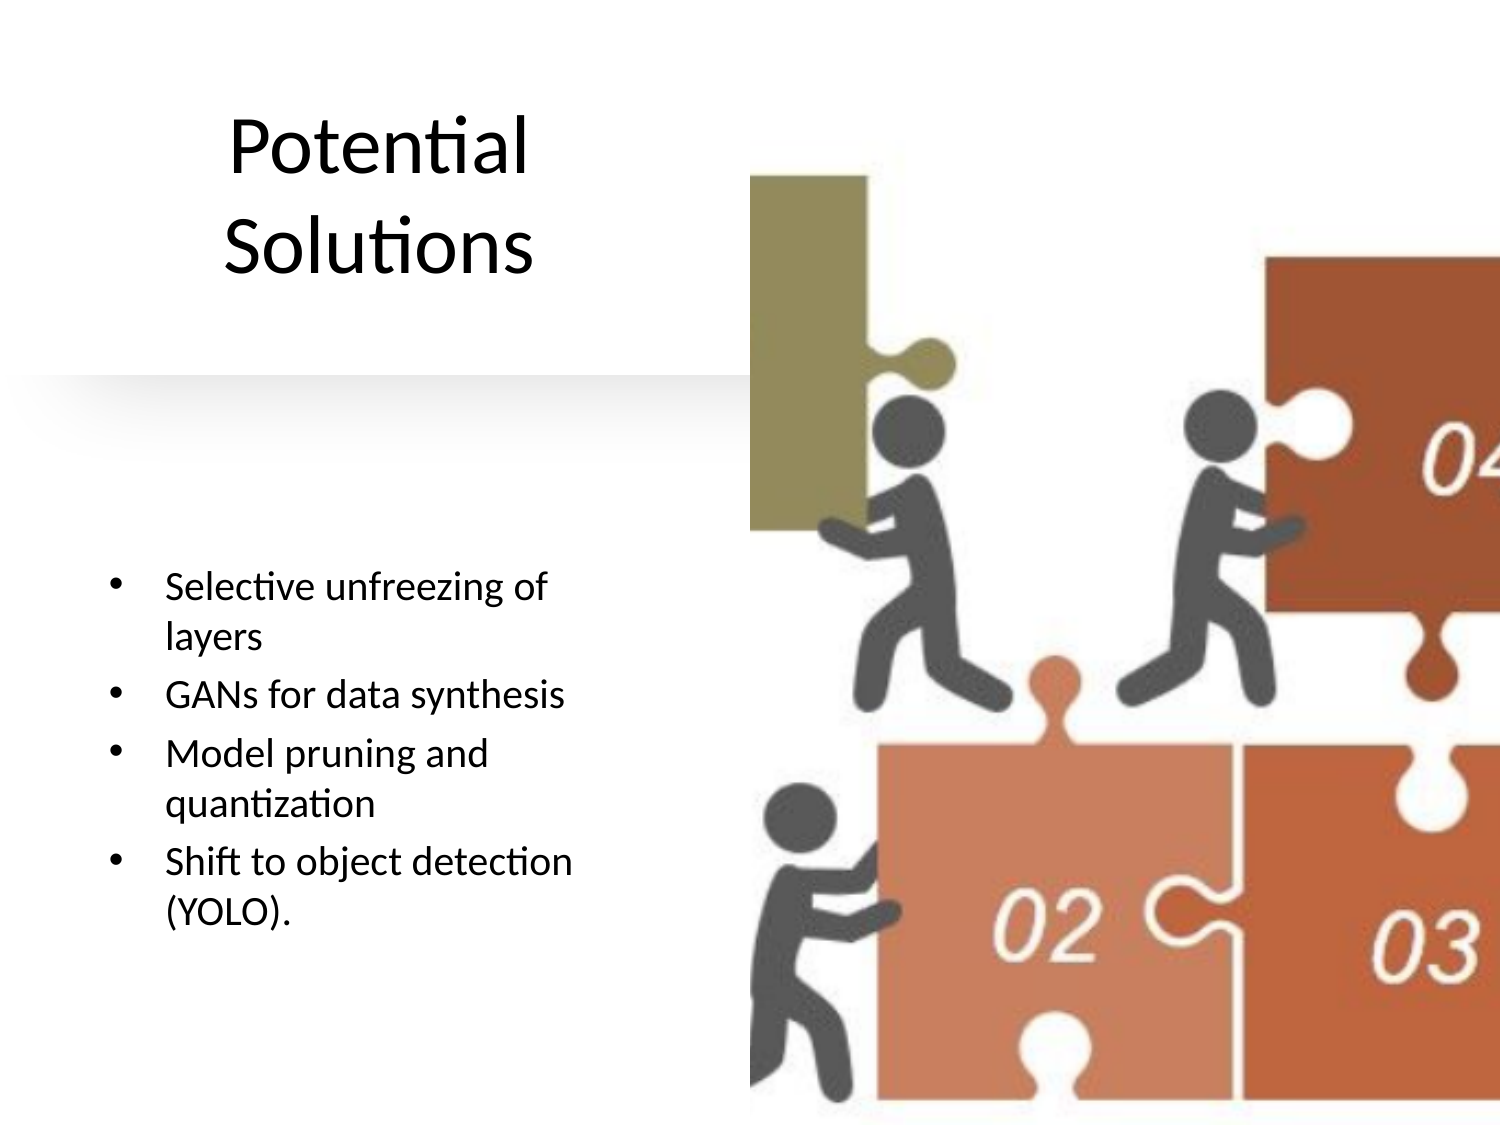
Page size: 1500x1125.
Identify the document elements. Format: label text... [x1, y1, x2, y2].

text_box [0, 0, 747, 377]
title Potential Solutions [93, 57, 666, 324]
text_box [0, 377, 744, 1125]
list Selective unfreezing of layers GANs for data synthesis Model pruning and quantization Shift to object detection (YOLO). [93, 450, 666, 1043]
picture [749, 0, 1500, 1125]
